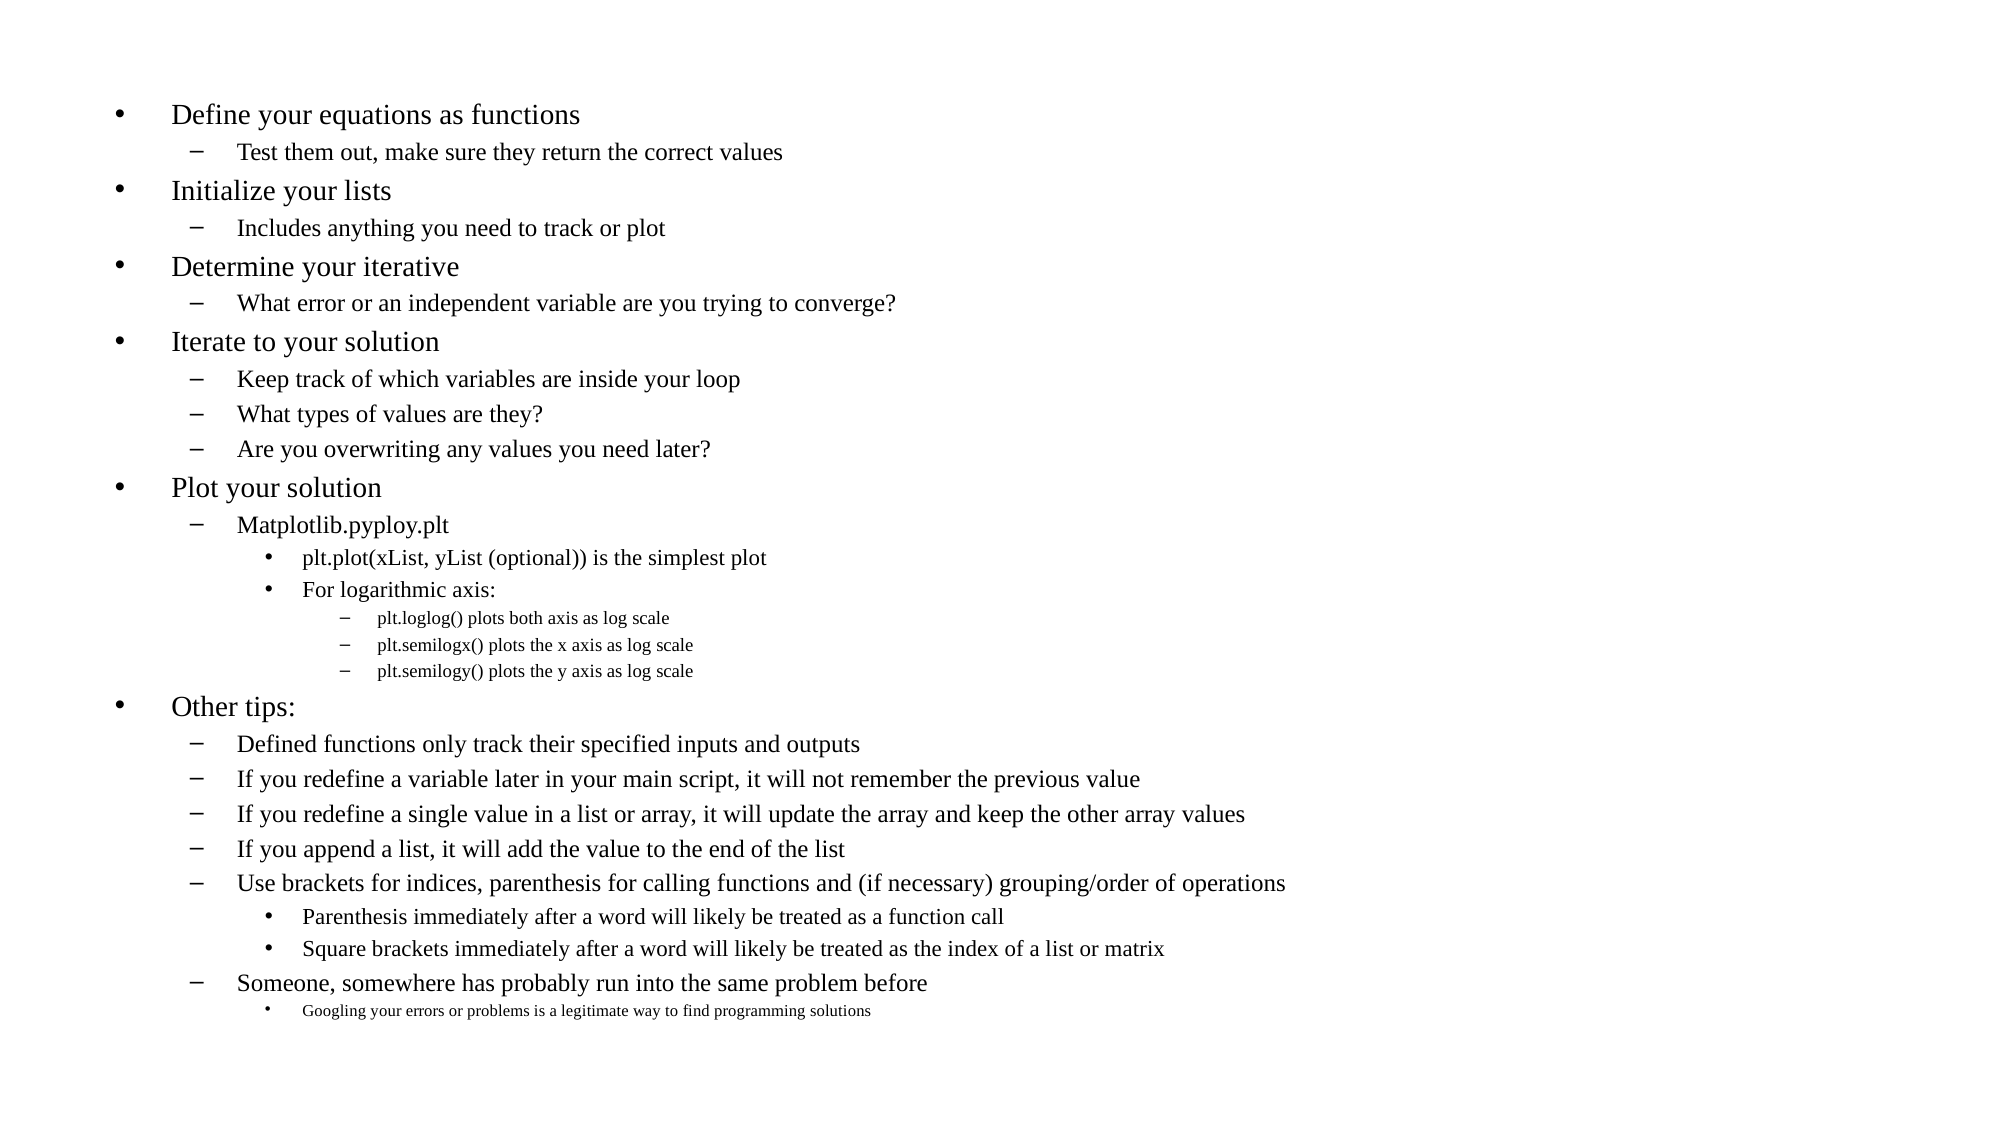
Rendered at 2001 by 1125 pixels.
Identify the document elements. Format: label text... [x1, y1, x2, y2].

list Define your equations as functions Test them out, make sure they return the correct values Initialize your lists Includes anything you need to track or plot Determine your iterative What error or an independent variable are you trying to converge? Iterate to your solution Keep track of which variables are inside your loop What types of values are they? Are you overwriting any values you need later? Plot your solution Matplotlib.pyploy.plt plt.plot(xList, yList (optional)) is the simplest plot For logarithmic axis: plt.loglog() plots both axis as log scale plt.semilogx() plots the x axis as log scale plt.semilogy() plots the y axis as log scale Other tips: Defined functions only track their specified inputs and outputs If you redefine a variable later in your main script, it will not remember the previous value If you redefine a single value in a list or array, it will update the array and keep the other array values If you append a list, it will add the value to the end of the list Use brackets for indices, parenthesis for calling functions and (if necessary) grouping/order of operations Parenthesis immediately after a word will likely be treated as a function call Square brackets immediately after a word will likely be treated as the index of a list or matrix Someone, somewhere has probably run into the same problem before Googling your errors or problems is a legitimate way to find programming solutions [99, 87, 1900, 1086]
